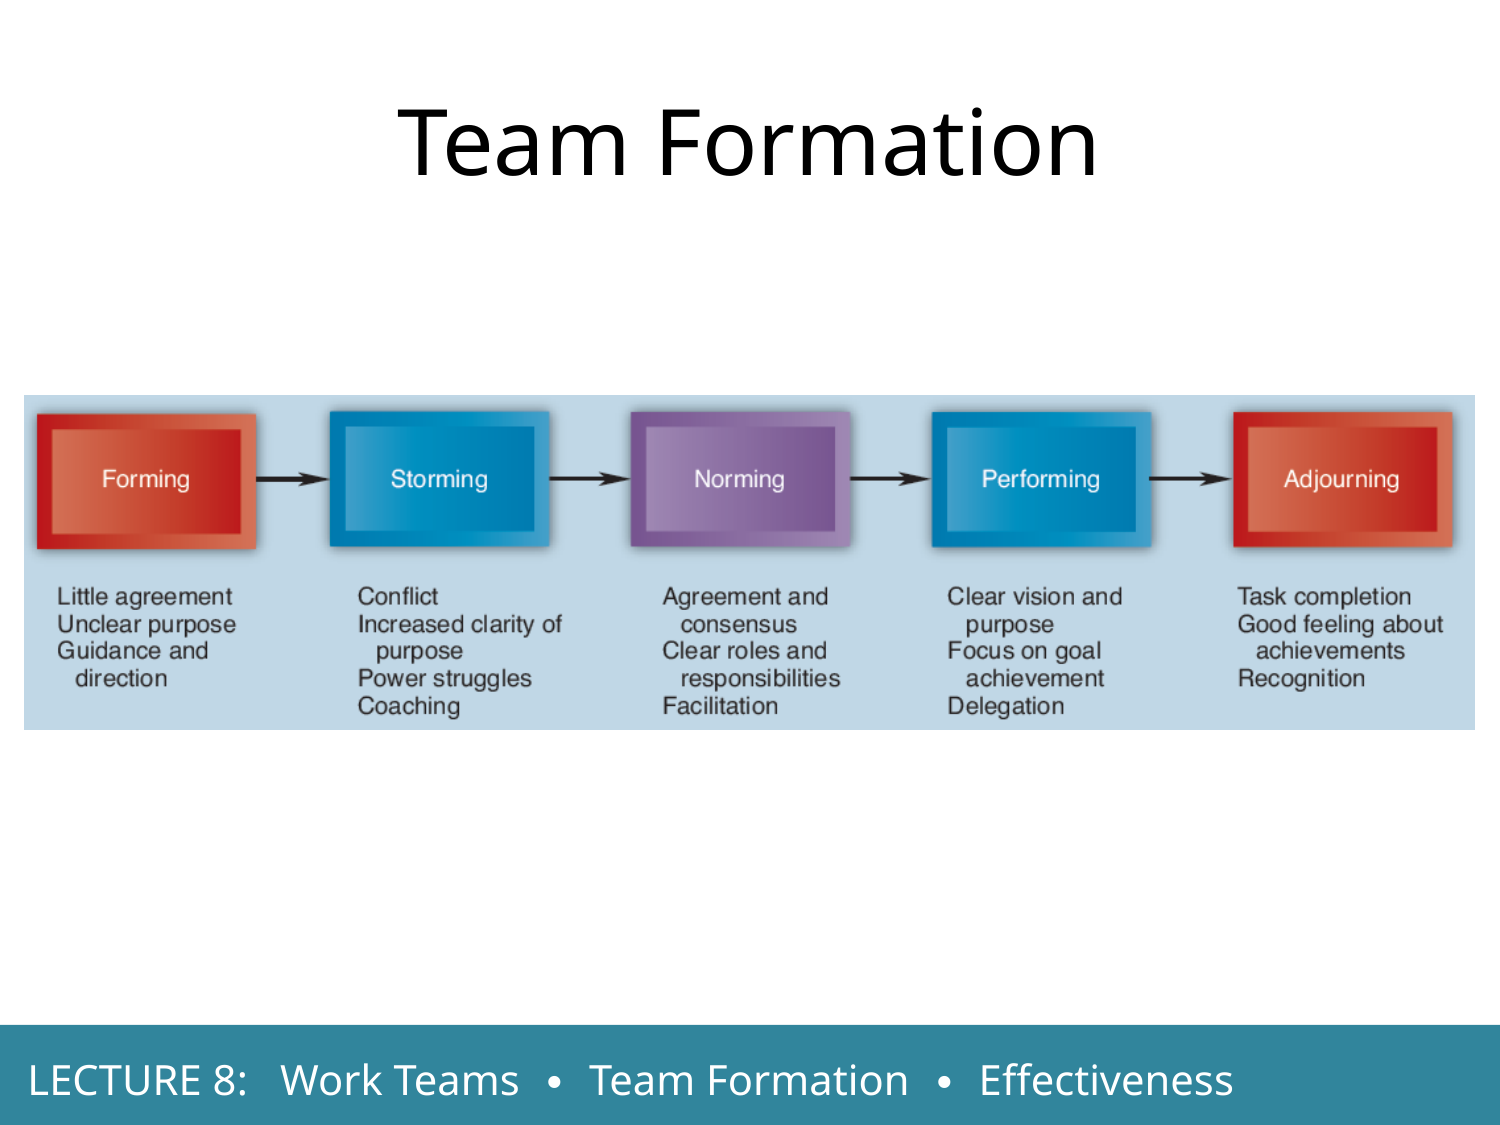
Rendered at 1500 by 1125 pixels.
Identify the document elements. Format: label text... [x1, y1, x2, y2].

picture [24, 395, 1476, 730]
text_box LECTURE 8: Work Teams ∙ Team Formation ∙ Effectiveness [12, 1046, 1488, 1112]
text_box Team Formation [75, 45, 1425, 233]
